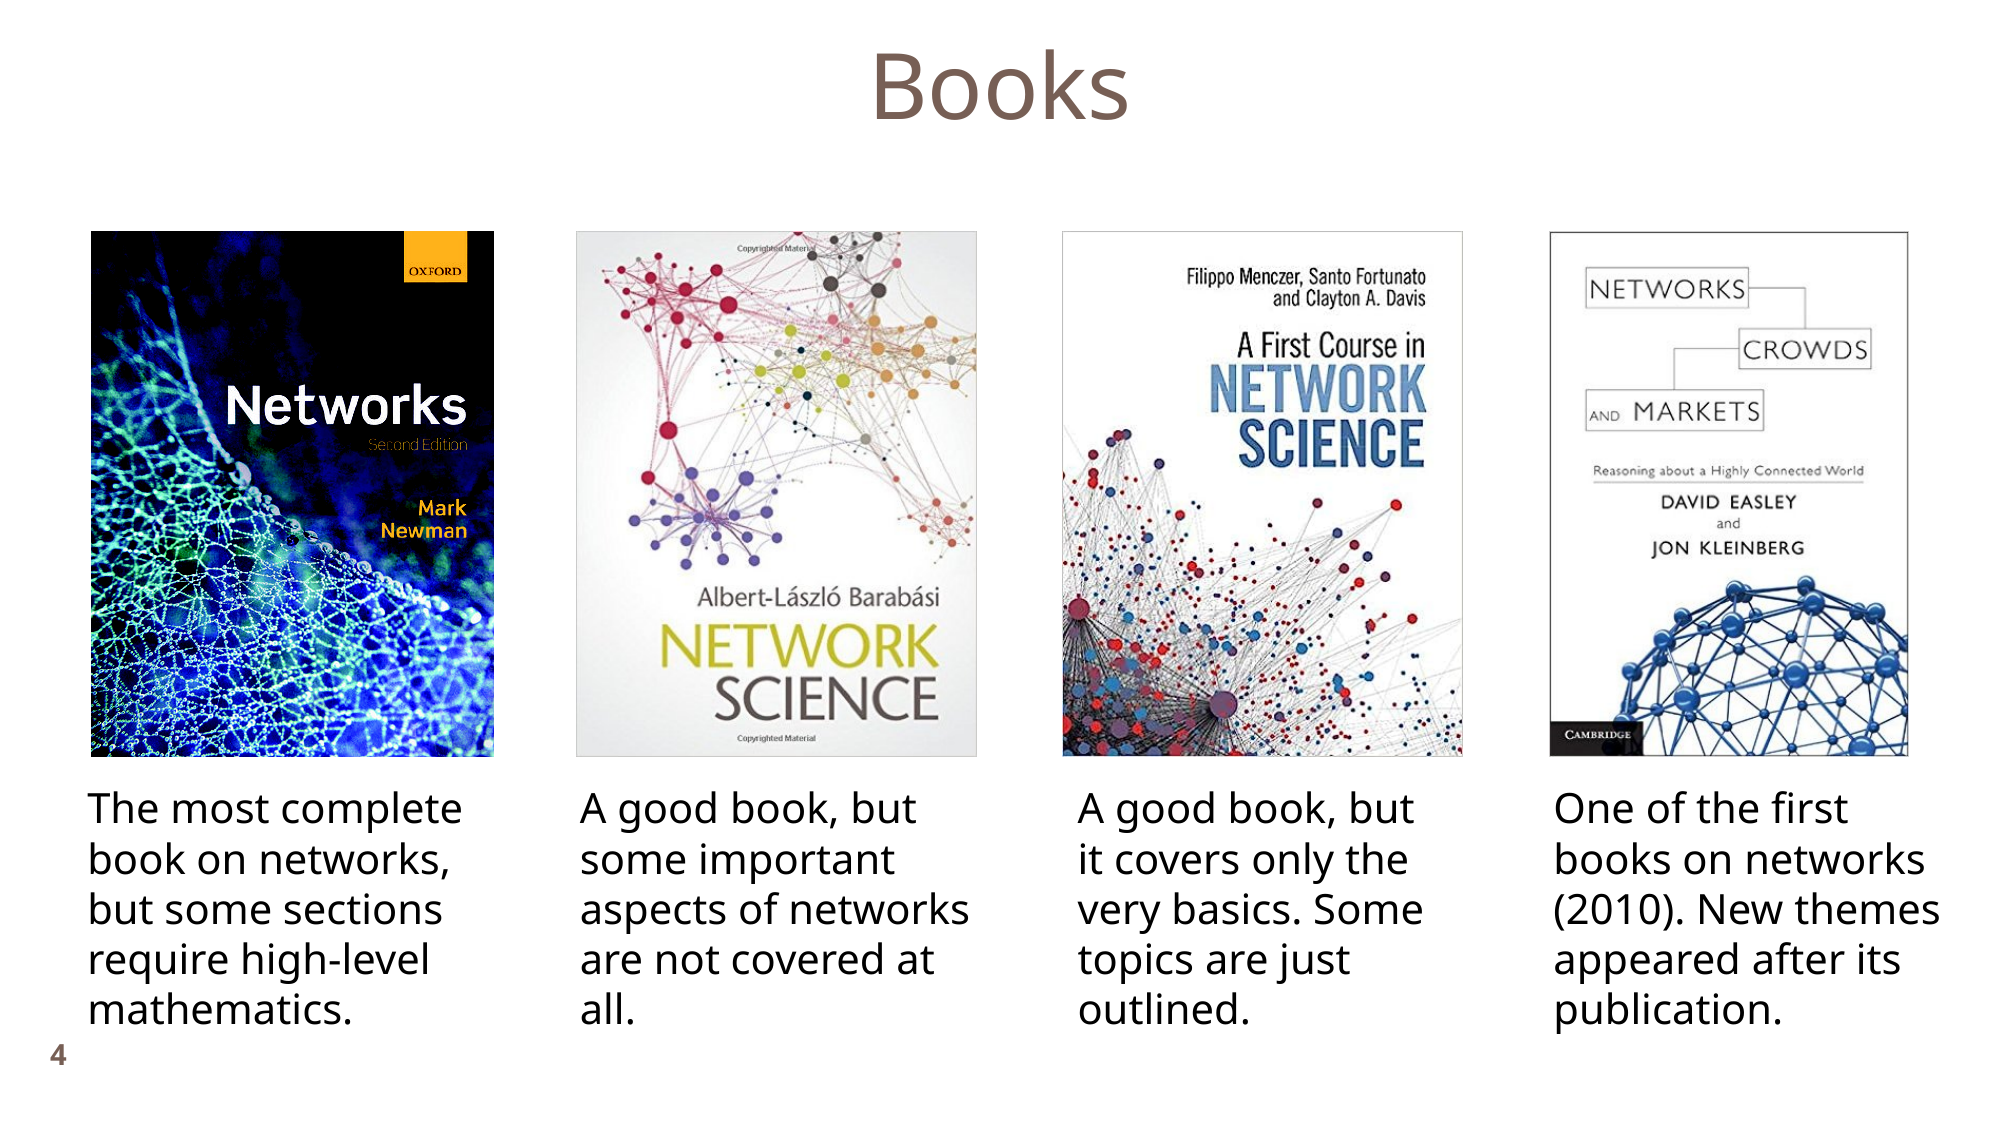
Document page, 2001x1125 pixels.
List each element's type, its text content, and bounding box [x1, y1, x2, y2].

picture [1548, 230, 1910, 757]
picture [576, 230, 977, 757]
slide_number 4 [0, 1025, 117, 1088]
text_box A good book, but some important aspects of networks are not covered at all. [564, 774, 988, 1040]
text_box Books [826, 20, 1174, 142]
picture [1062, 230, 1463, 757]
text_box The most complete book on networks, but some sections require high-level mathematics. [72, 774, 513, 1040]
picture [90, 230, 495, 757]
text_box One of the first books on networks (2010). New themes appeared after its publication. [1538, 774, 1962, 1040]
text_box A good book, but it covers only the very basics. Some topics are just outlined. [1062, 774, 1463, 1040]
